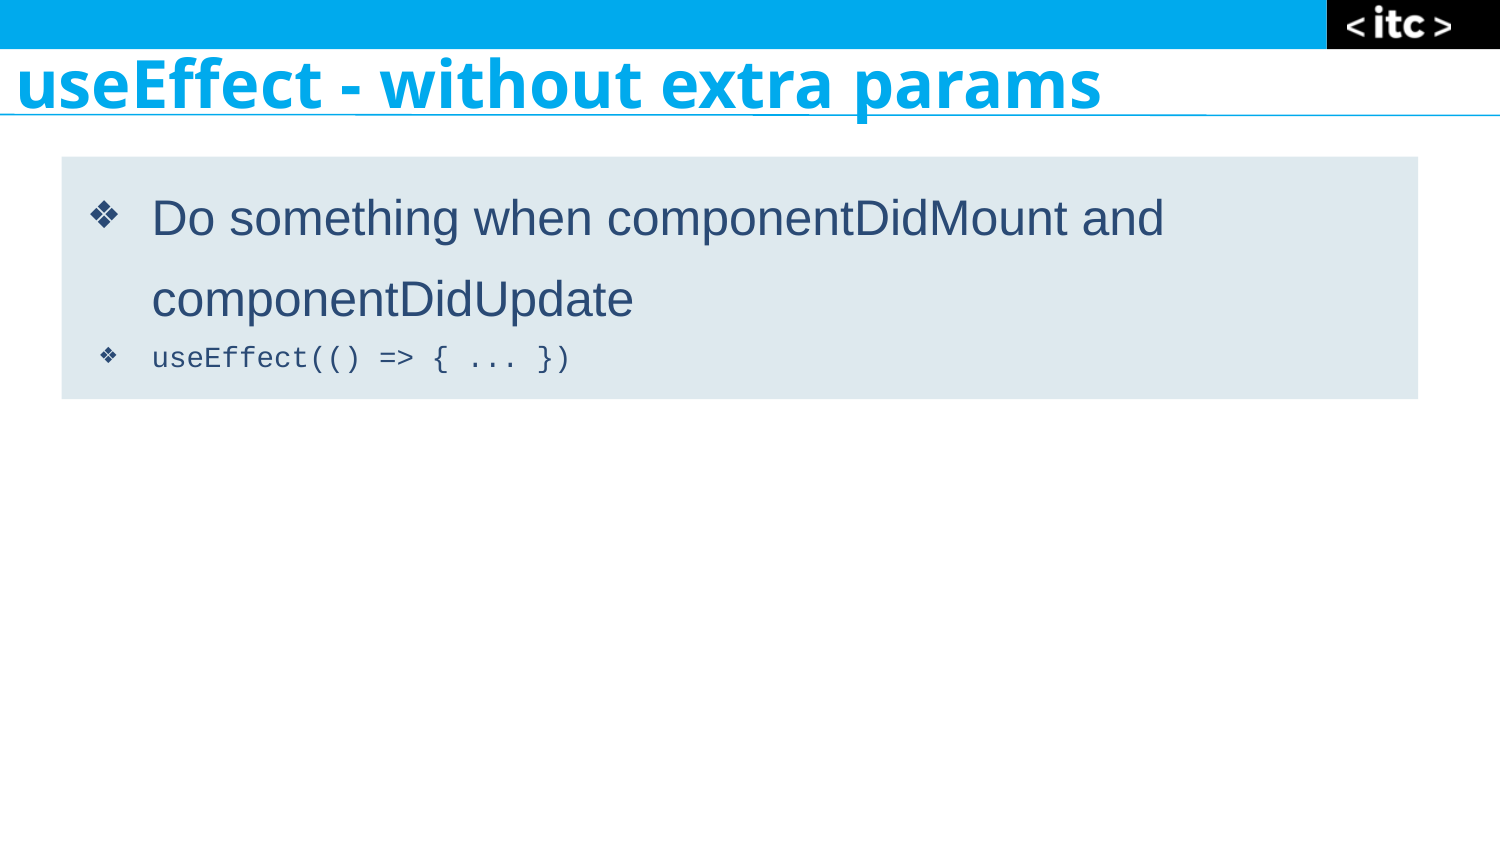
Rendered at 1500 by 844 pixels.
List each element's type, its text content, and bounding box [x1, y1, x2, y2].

picture [1347, 0, 1451, 43]
list useEffect - without extra params [0, 48, 1500, 115]
list Do something when componentDidMount and componentDidUpdate useEffect(() => { ... }) [61, 156, 1419, 400]
